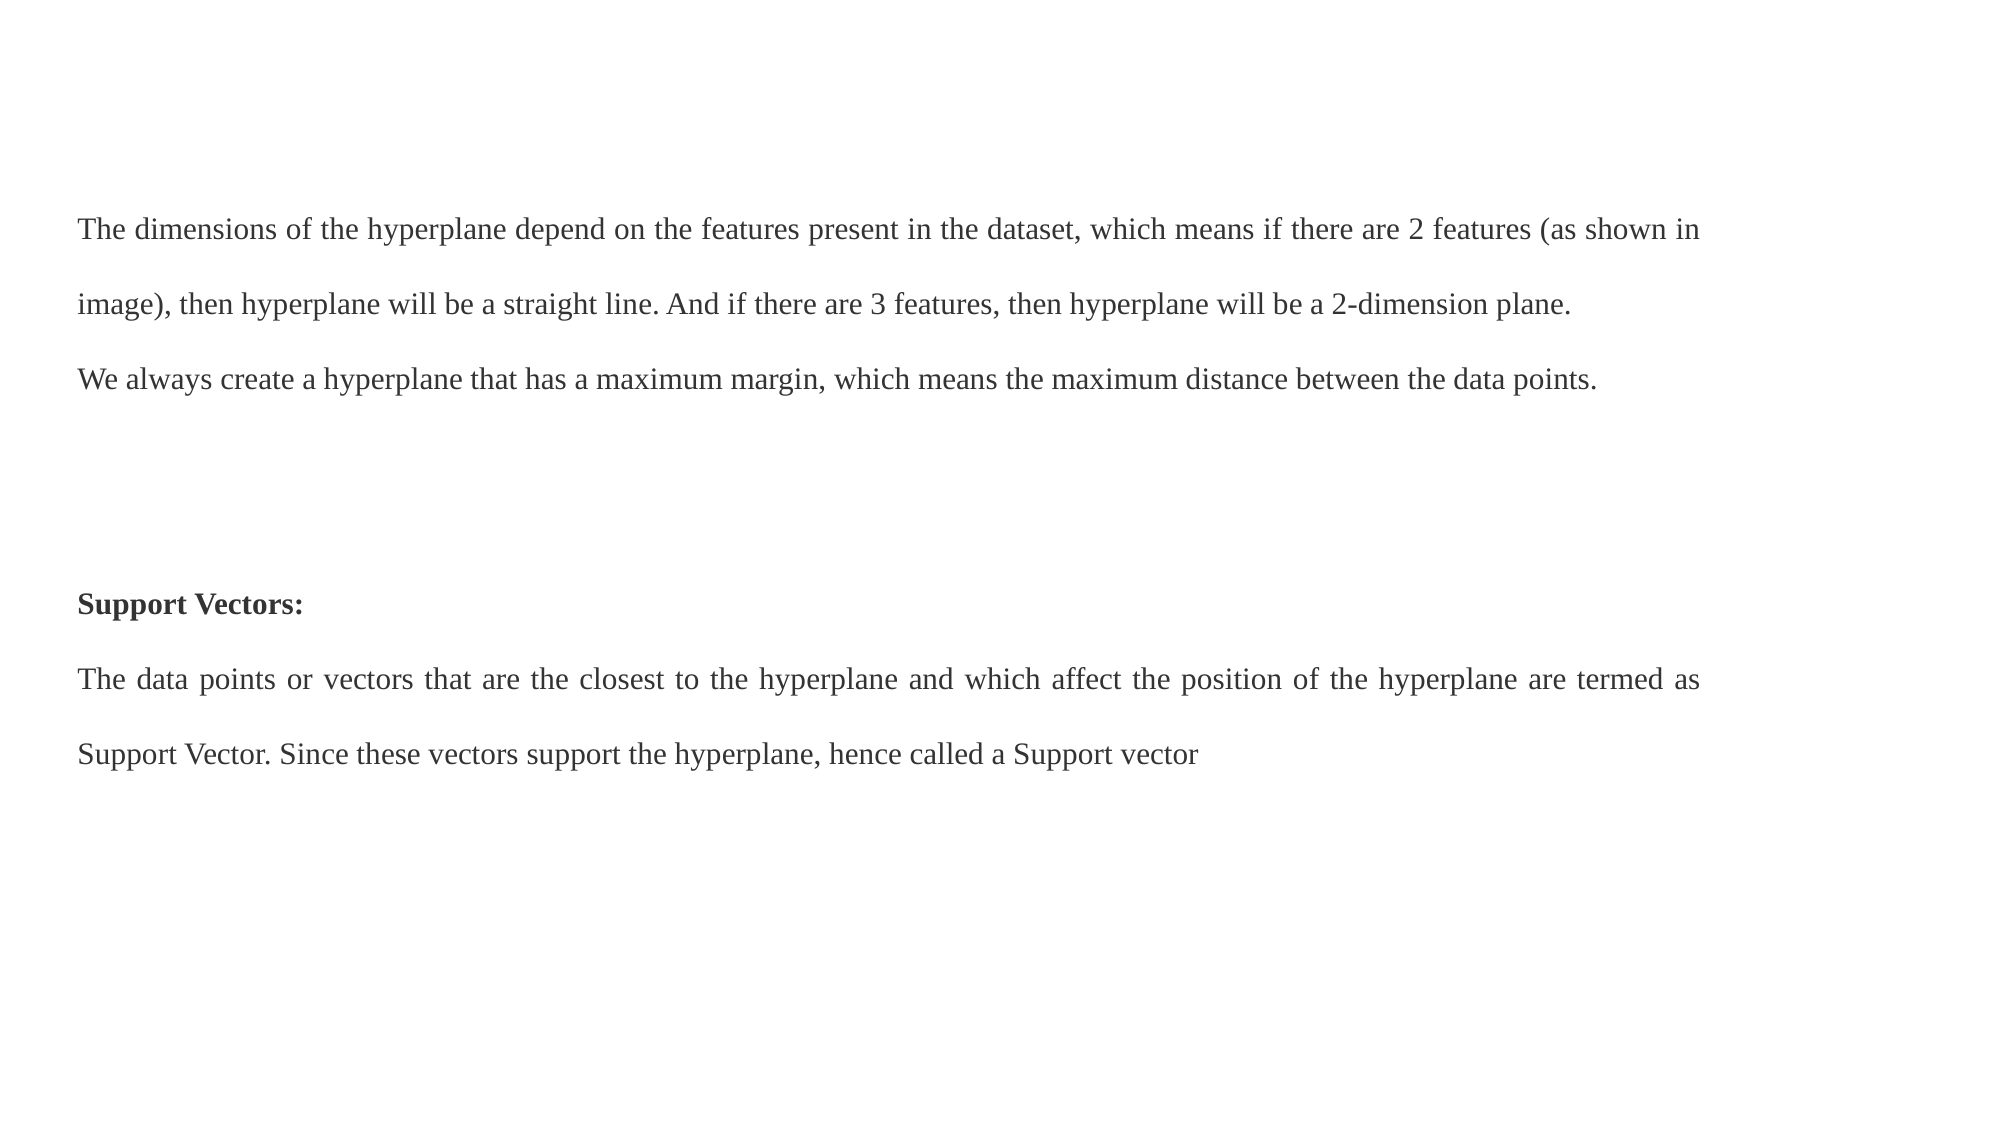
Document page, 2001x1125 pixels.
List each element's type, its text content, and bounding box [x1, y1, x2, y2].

text_box The dimensions of the hyperplane depend on the features present in the dataset, which means if there are 2 features (as shown in image), then hyperplane will be a straight line. And if there are 3 features, then hyperplane will be a 2-dimension plane. We always create a hyperplane that has a maximum margin, which means the maximum distance between the data points. Support Vectors: The data points or vectors that are the closest to the hyperplane and which affect the position of the hyperplane are termed as Support Vector. Since these vectors support the hyperplane, hence called a Support vector [62, 163, 1718, 778]
